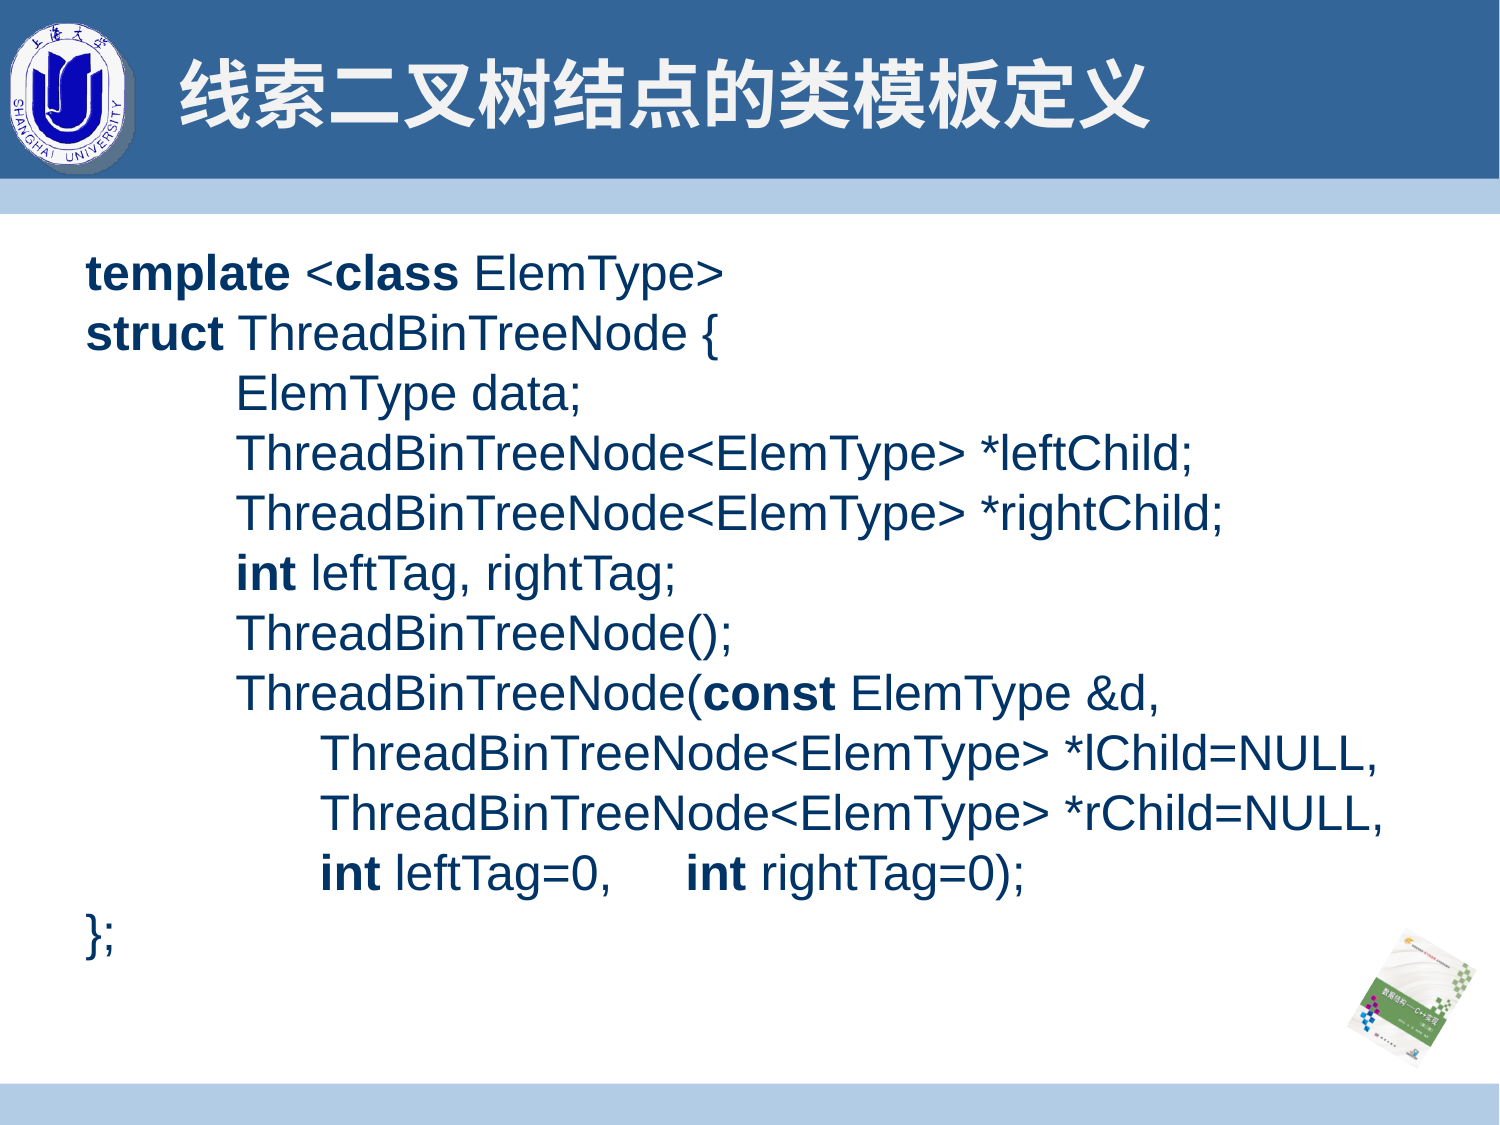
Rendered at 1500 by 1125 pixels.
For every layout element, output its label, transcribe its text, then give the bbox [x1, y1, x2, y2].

picture [4, 17, 128, 176]
title 线索二叉树结点的类模板定义 [162, 23, 1436, 161]
picture [1347, 967, 1476, 1068]
text_box template <class ElemType> struct ThreadBinTreeNode { ElemType data; ThreadBinTreeNode<ElemType> *leftChild; ThreadBinTreeNode<ElemType> *rightChild; int leftTag, rightTag; ThreadBinTreeNode(); ThreadBinTreeNode(const ElemType &d, ThreadBinTreeNode<ElemType> *lChild=NULL, ThreadBinTreeNode<ElemType> *rChild=NULL, int leftTag=0, int rightTag=0); }; [70, 232, 1471, 968]
